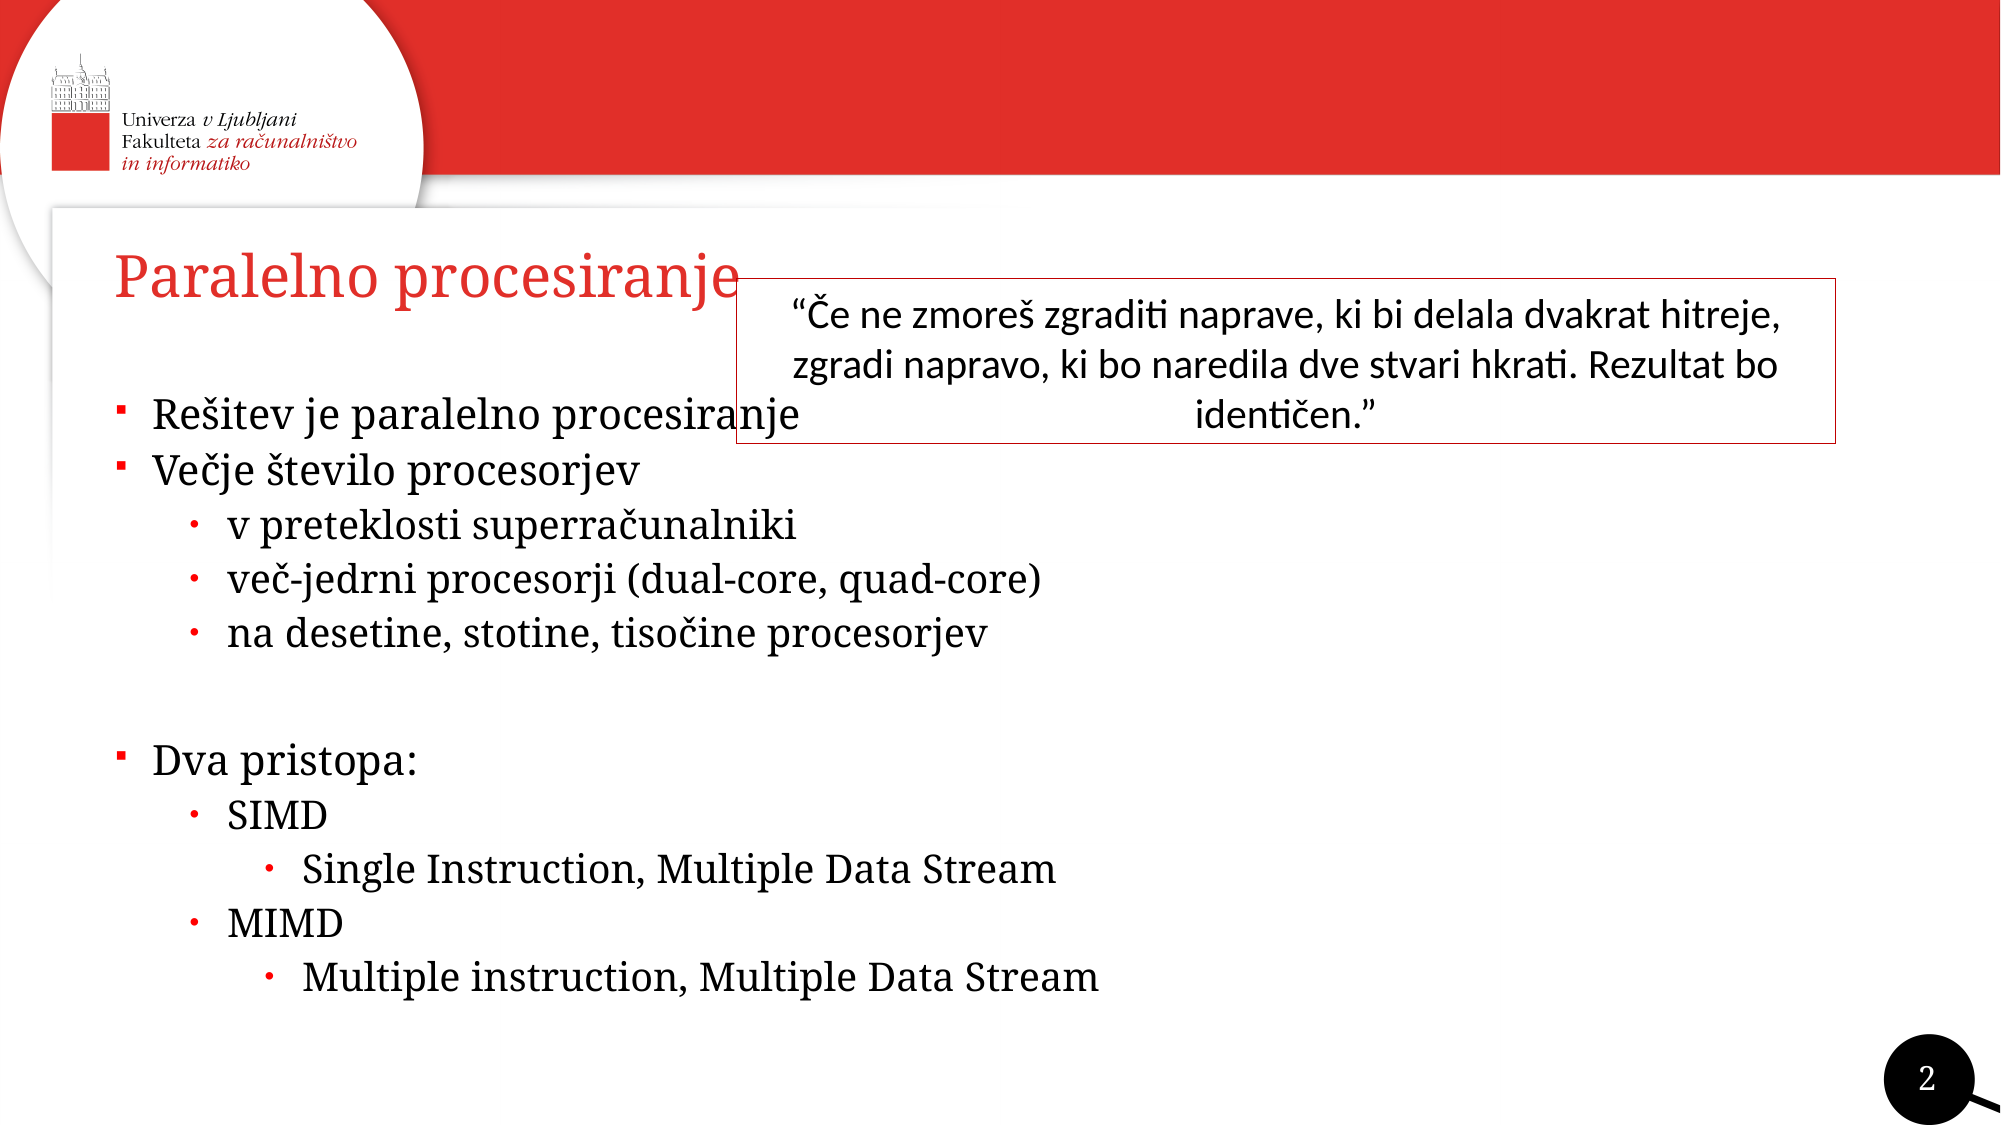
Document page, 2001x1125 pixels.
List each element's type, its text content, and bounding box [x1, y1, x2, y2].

text_box “Če ne zmoreš zgraditi naprave, ki bi delala dvakrat hitreje, zgradi napravo, ki bo naredila dve stvari hkrati. Rezultat bo identičen.” [736, 278, 1836, 444]
slide_number 2 [1501, 1046, 1952, 1107]
picture [0, 0, 2001, 1125]
list Rešitev je paralelno procesiranje Večje število procesorjev v preteklosti superračunalniki več-jedrni procesorji (dual-core, quad-core) na desetine, stotine, tisočine procesorjev Dva pristopa: SIMD Single Instruction, Multiple Data Stream MIMD Multiple instruction, Multiple Data Stream [99, 385, 1797, 1092]
title Paralelno procesiranje [99, 238, 1797, 320]
